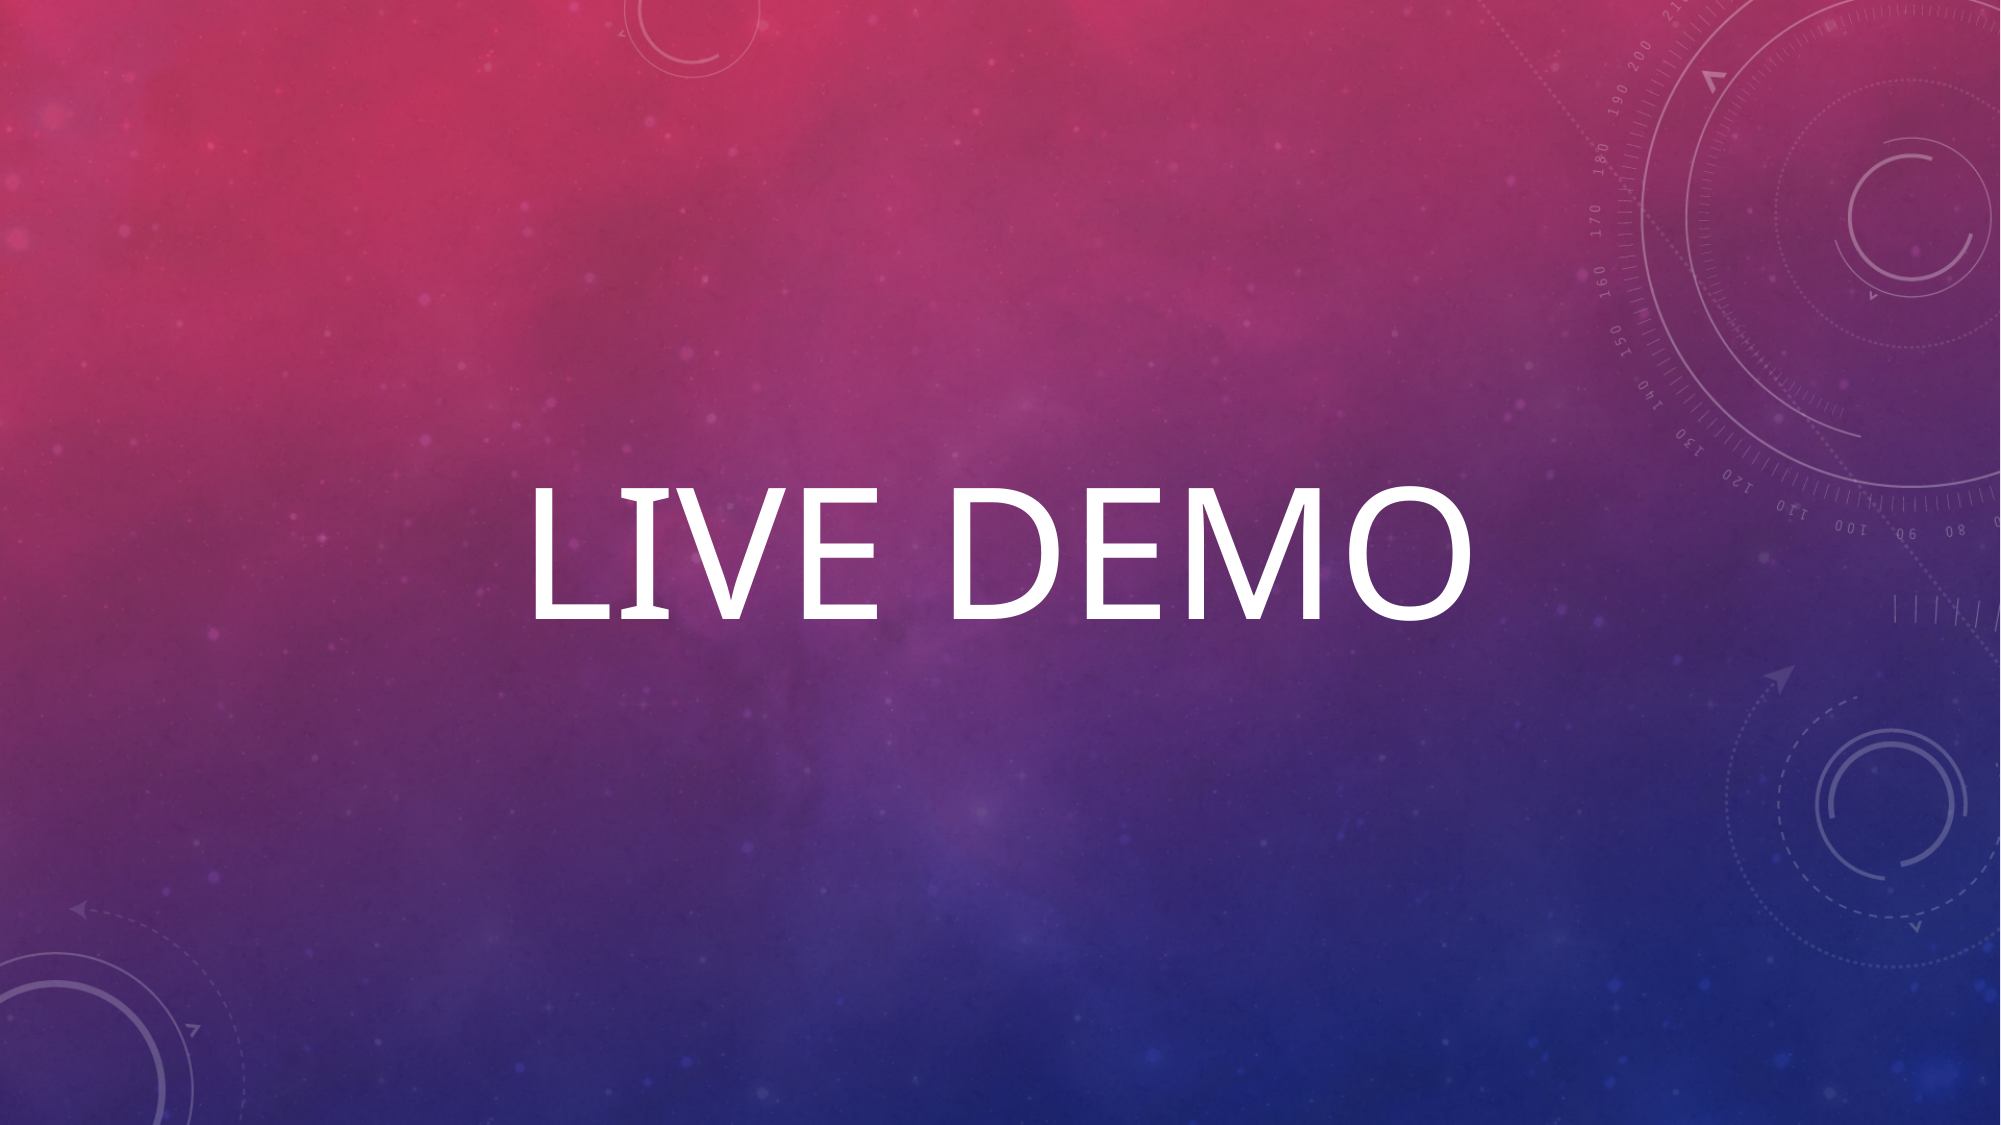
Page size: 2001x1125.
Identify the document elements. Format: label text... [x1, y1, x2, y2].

picture [0, 0, 2001, 1125]
title Live Demo [294, 382, 1706, 711]
